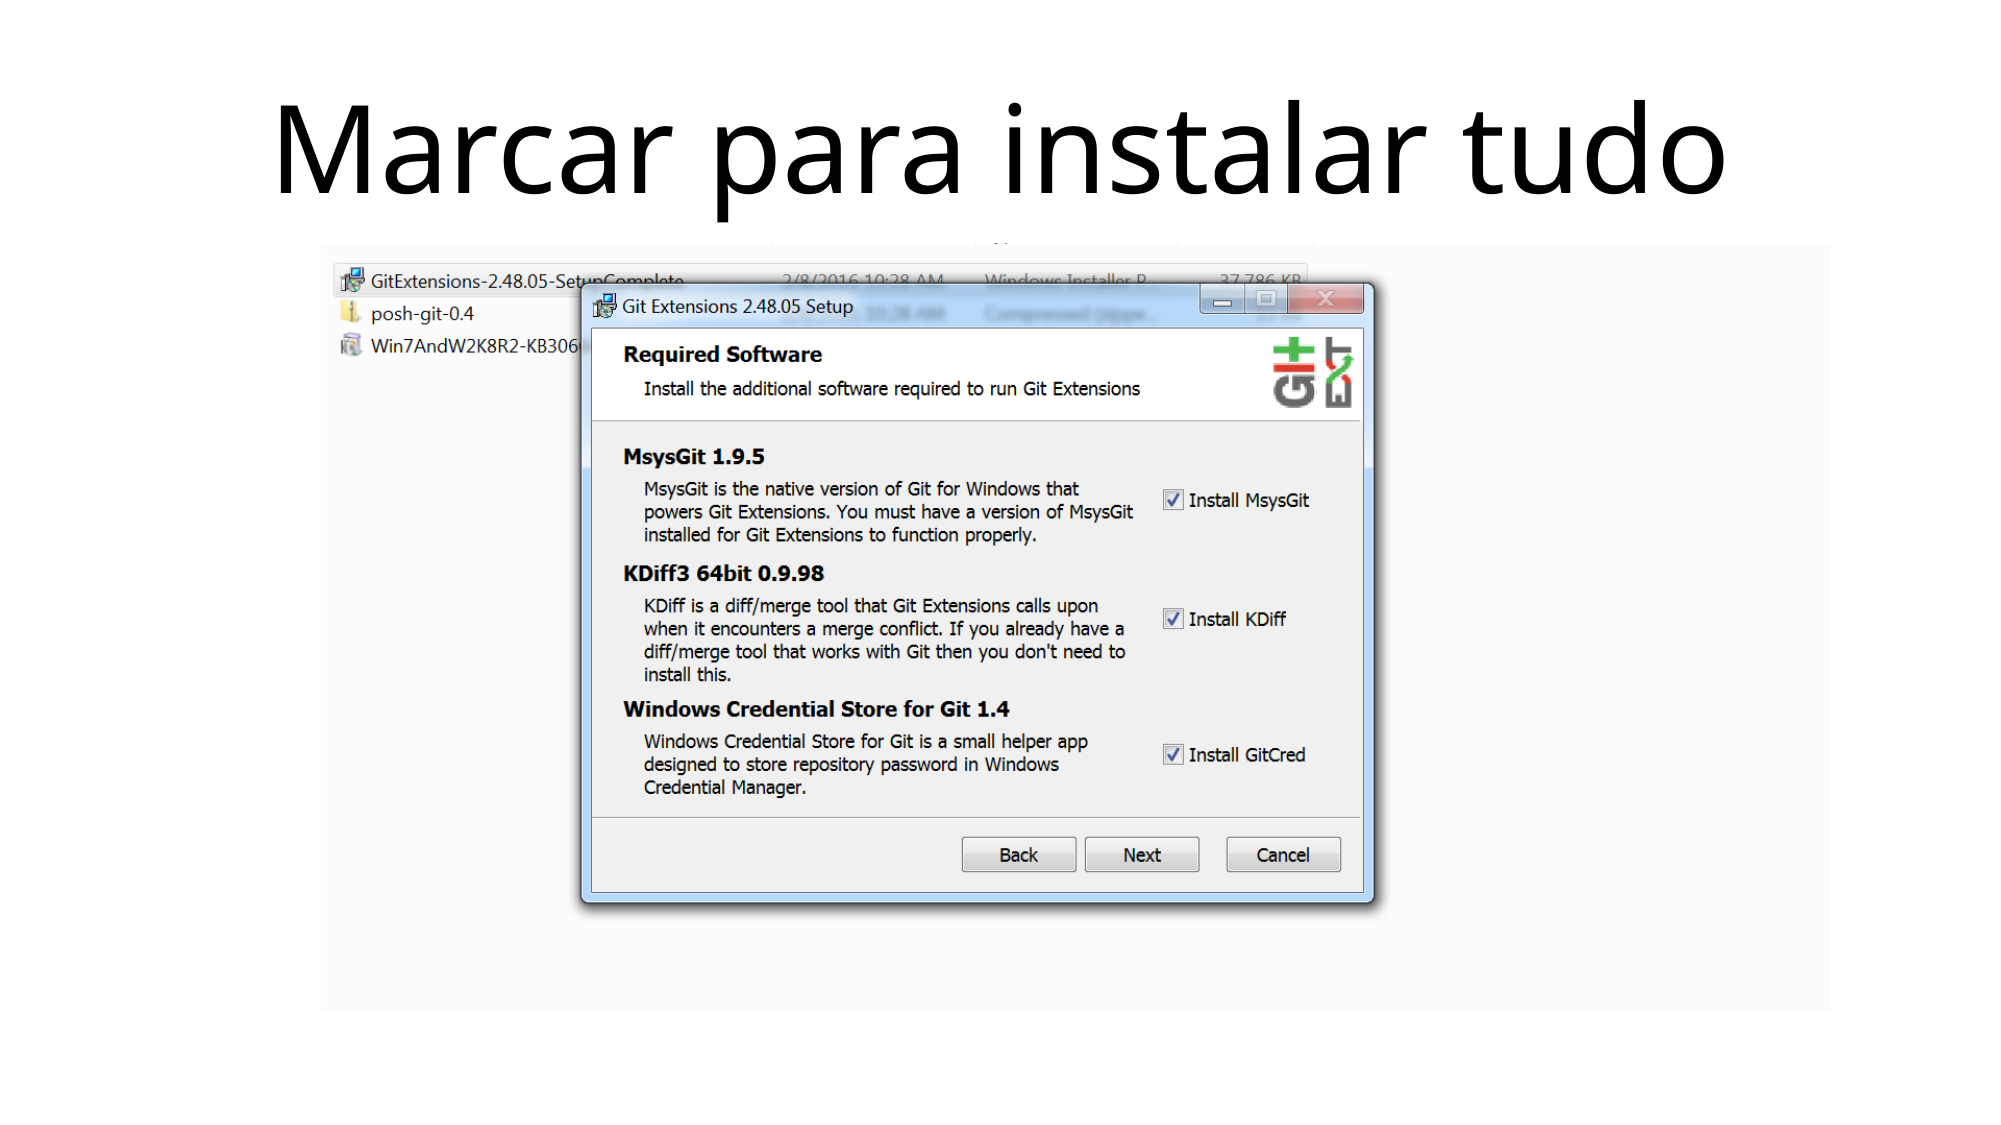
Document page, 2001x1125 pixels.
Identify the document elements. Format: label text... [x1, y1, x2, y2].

picture [321, 243, 1830, 1011]
title Marcar para instalar tudo [249, 43, 1750, 228]
